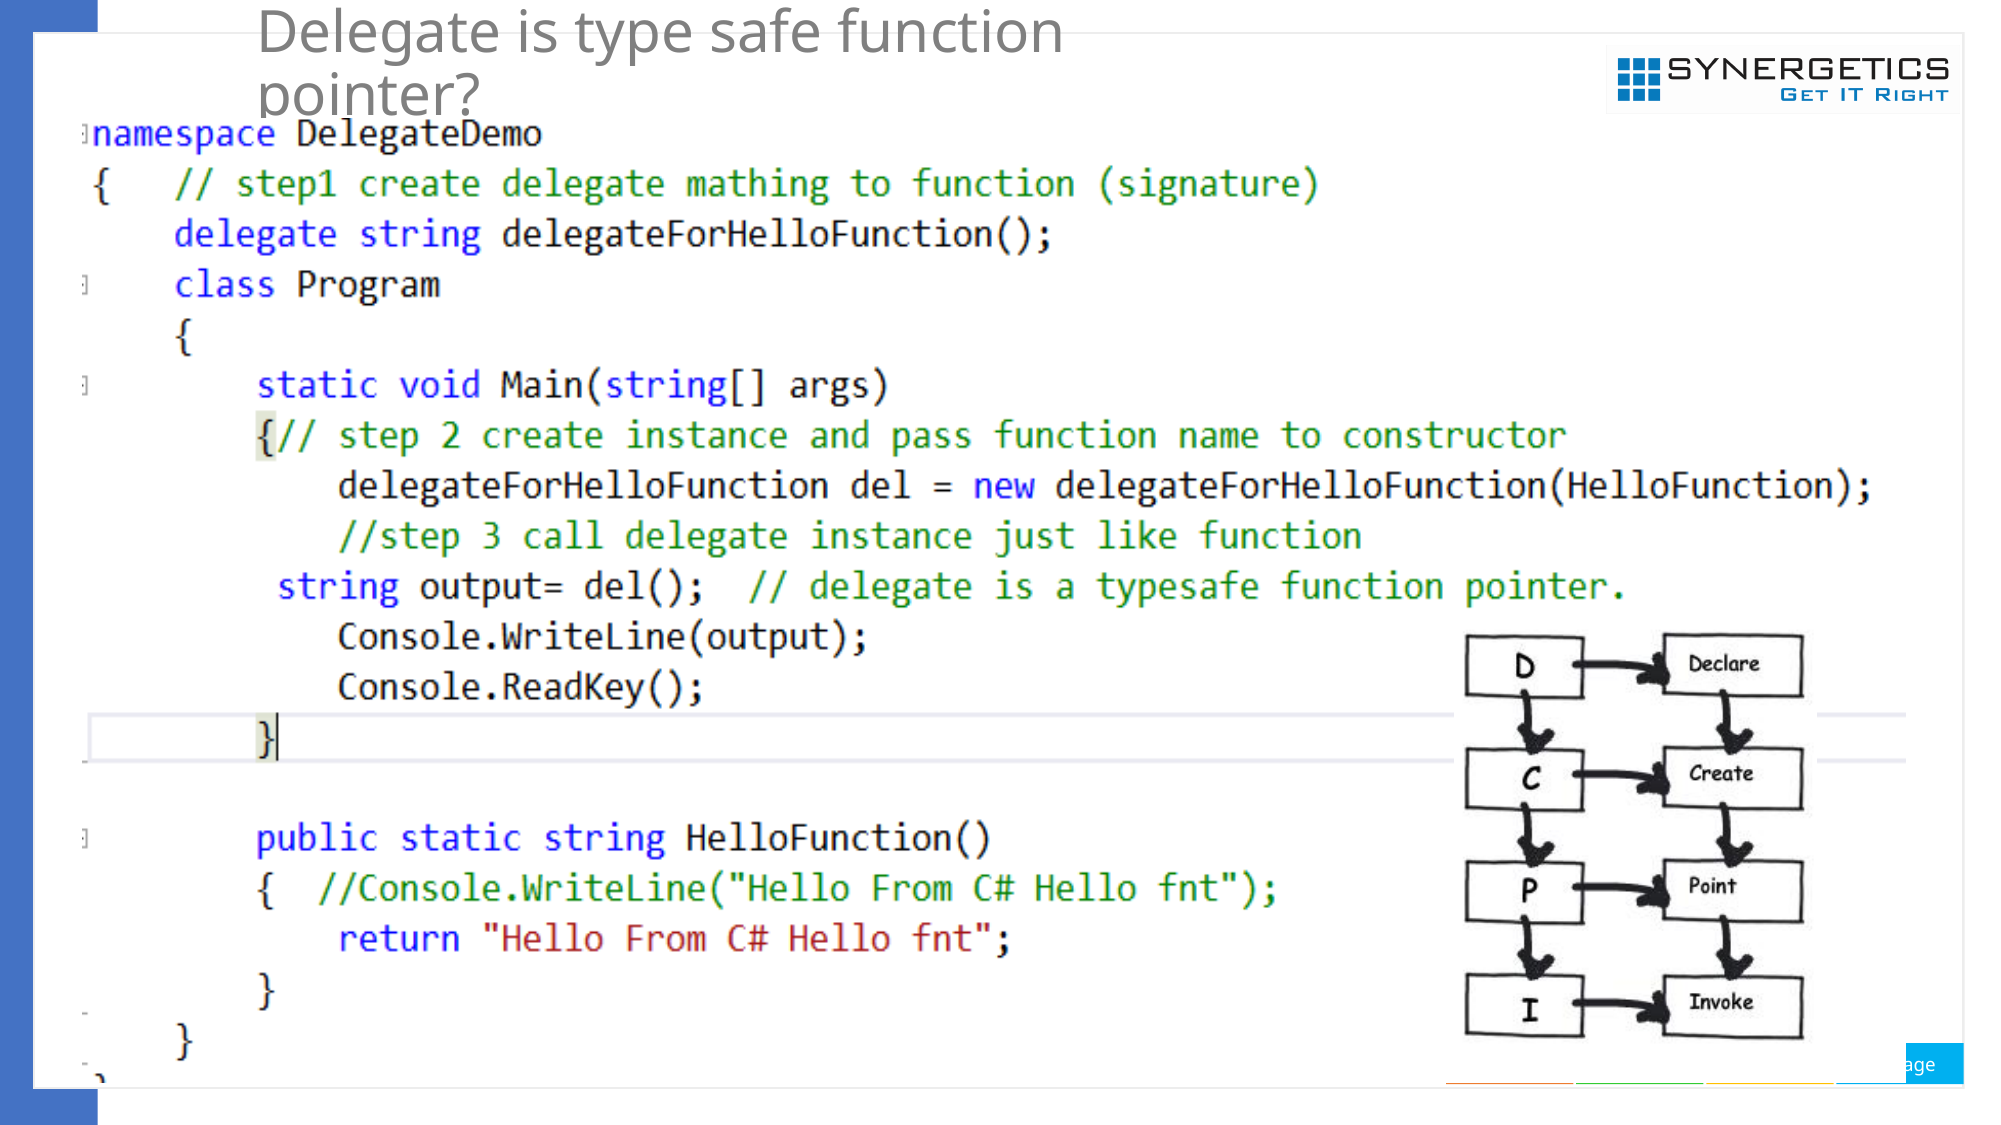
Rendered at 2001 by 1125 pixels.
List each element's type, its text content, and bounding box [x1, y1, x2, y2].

title Delegate is type safe function pointer? [241, 0, 1317, 118]
picture [82, 118, 1906, 1083]
picture [1606, 45, 1960, 114]
